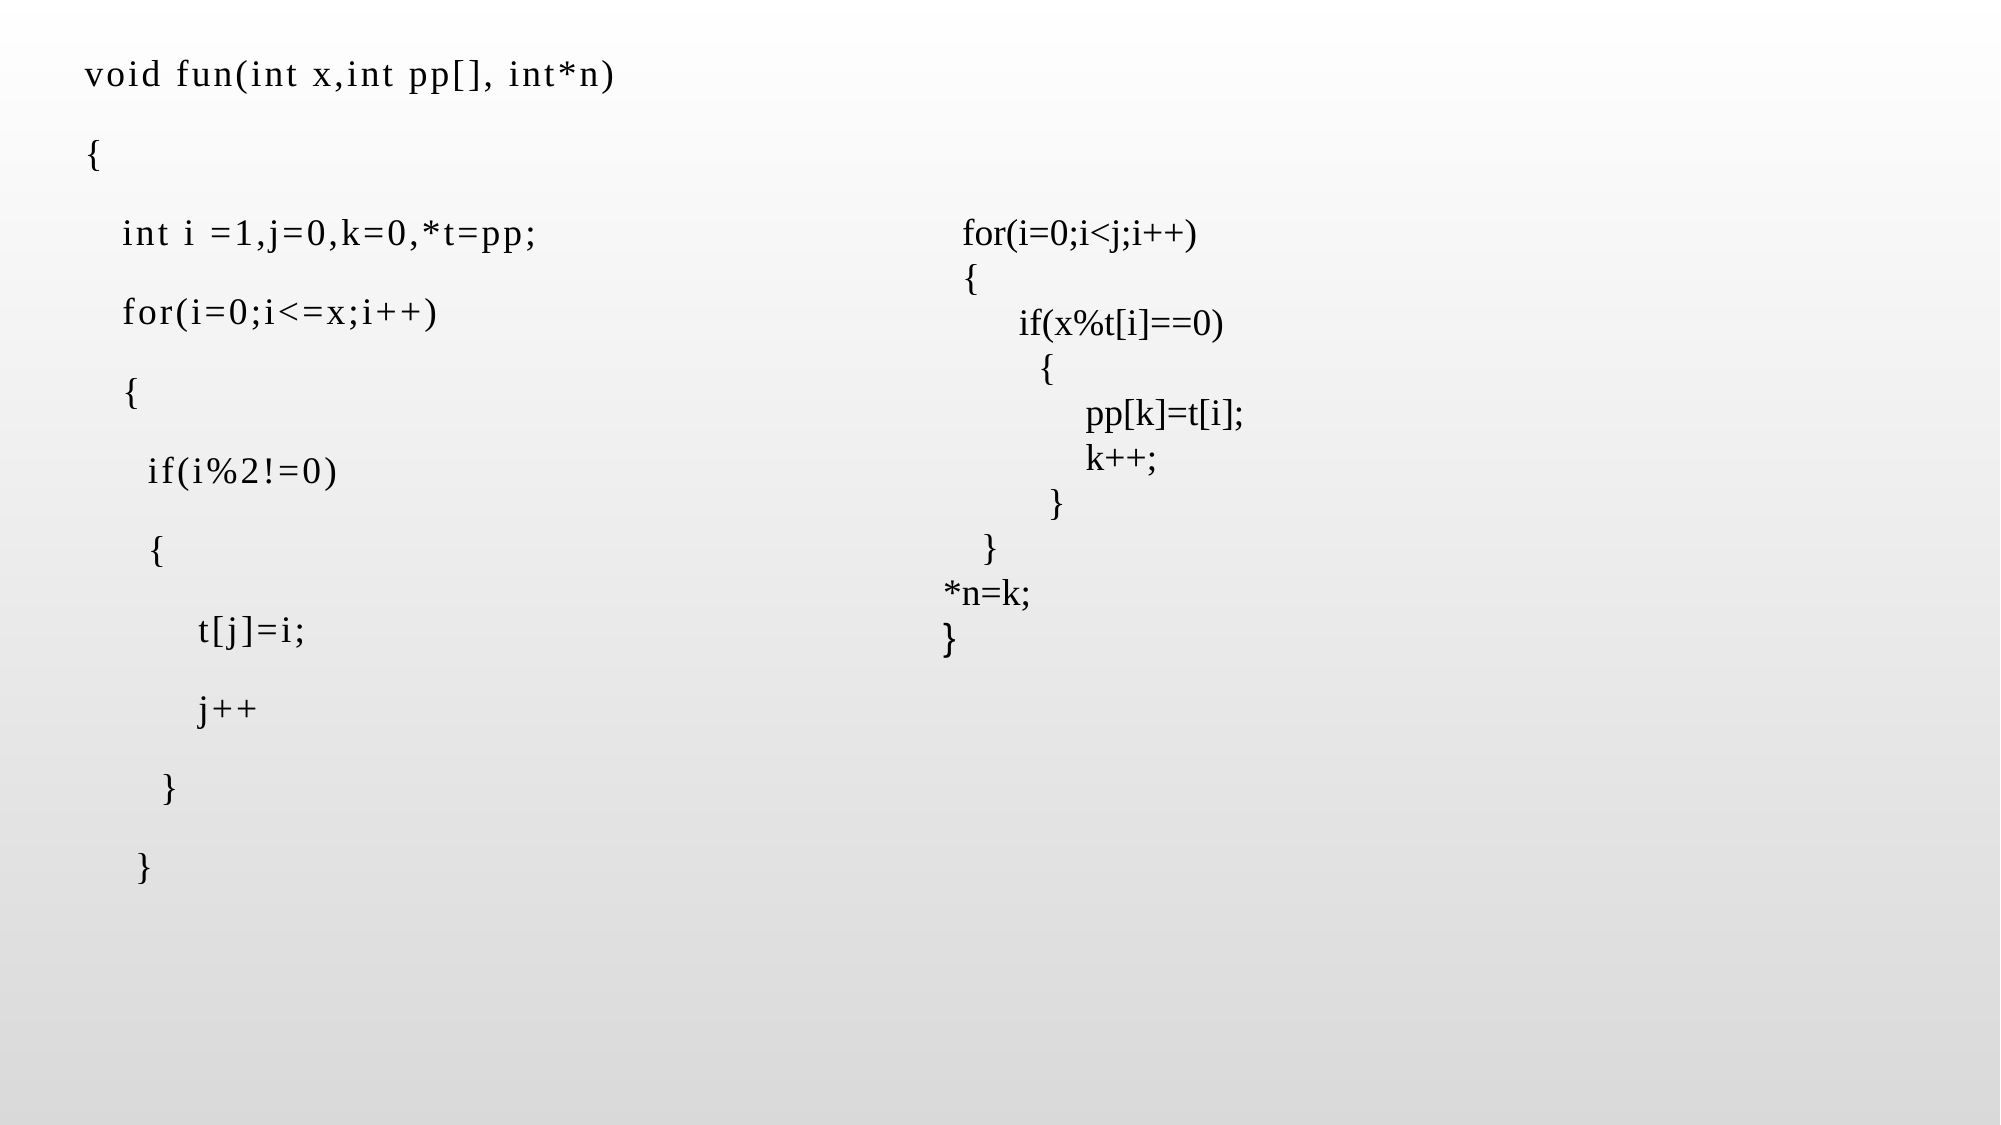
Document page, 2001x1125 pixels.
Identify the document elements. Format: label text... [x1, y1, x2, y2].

text_box for(i=0;i<j;i++) { if(x%t[i]==0) { pp[k]=t[i]; k++; } } *n=k; } [928, 200, 1889, 711]
list void fun(int x,int pp[], int*n) { int i =1,j=0,k=0,*t=pp; for(i=0;i<=x;i++) { if(i%2!=0) { t[j]=i; j++ } } [69, 28, 791, 1090]
